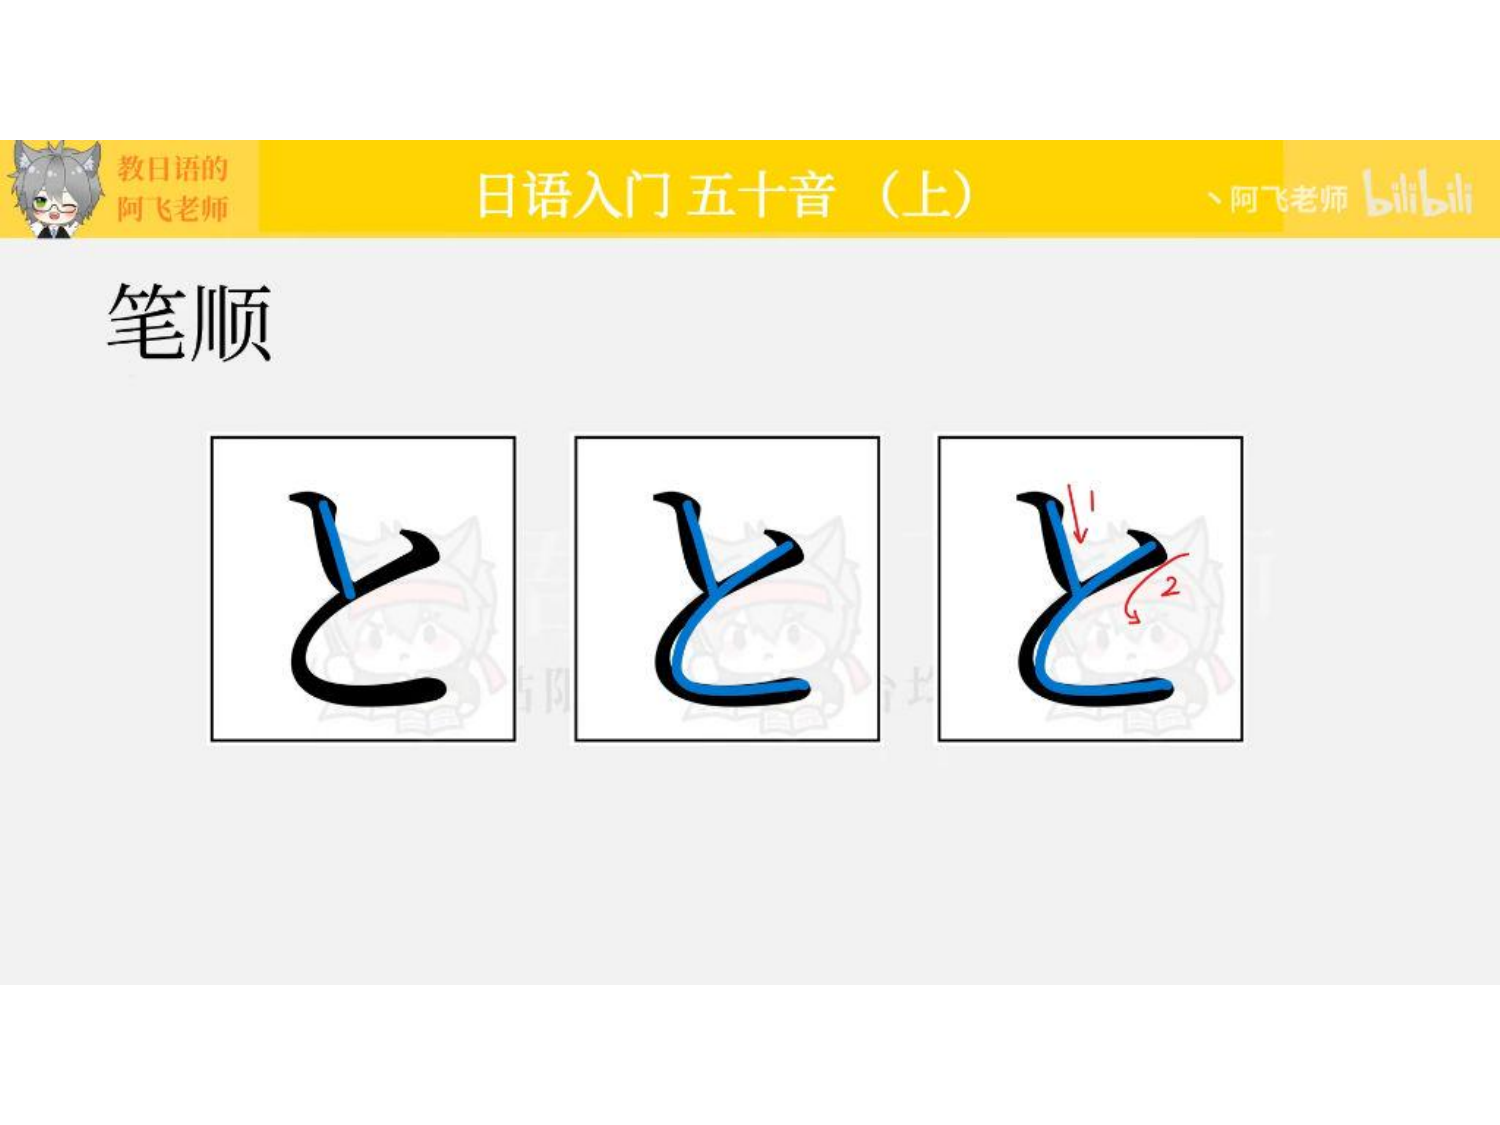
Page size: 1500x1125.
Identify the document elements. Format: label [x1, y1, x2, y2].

picture [0, 140, 1500, 985]
